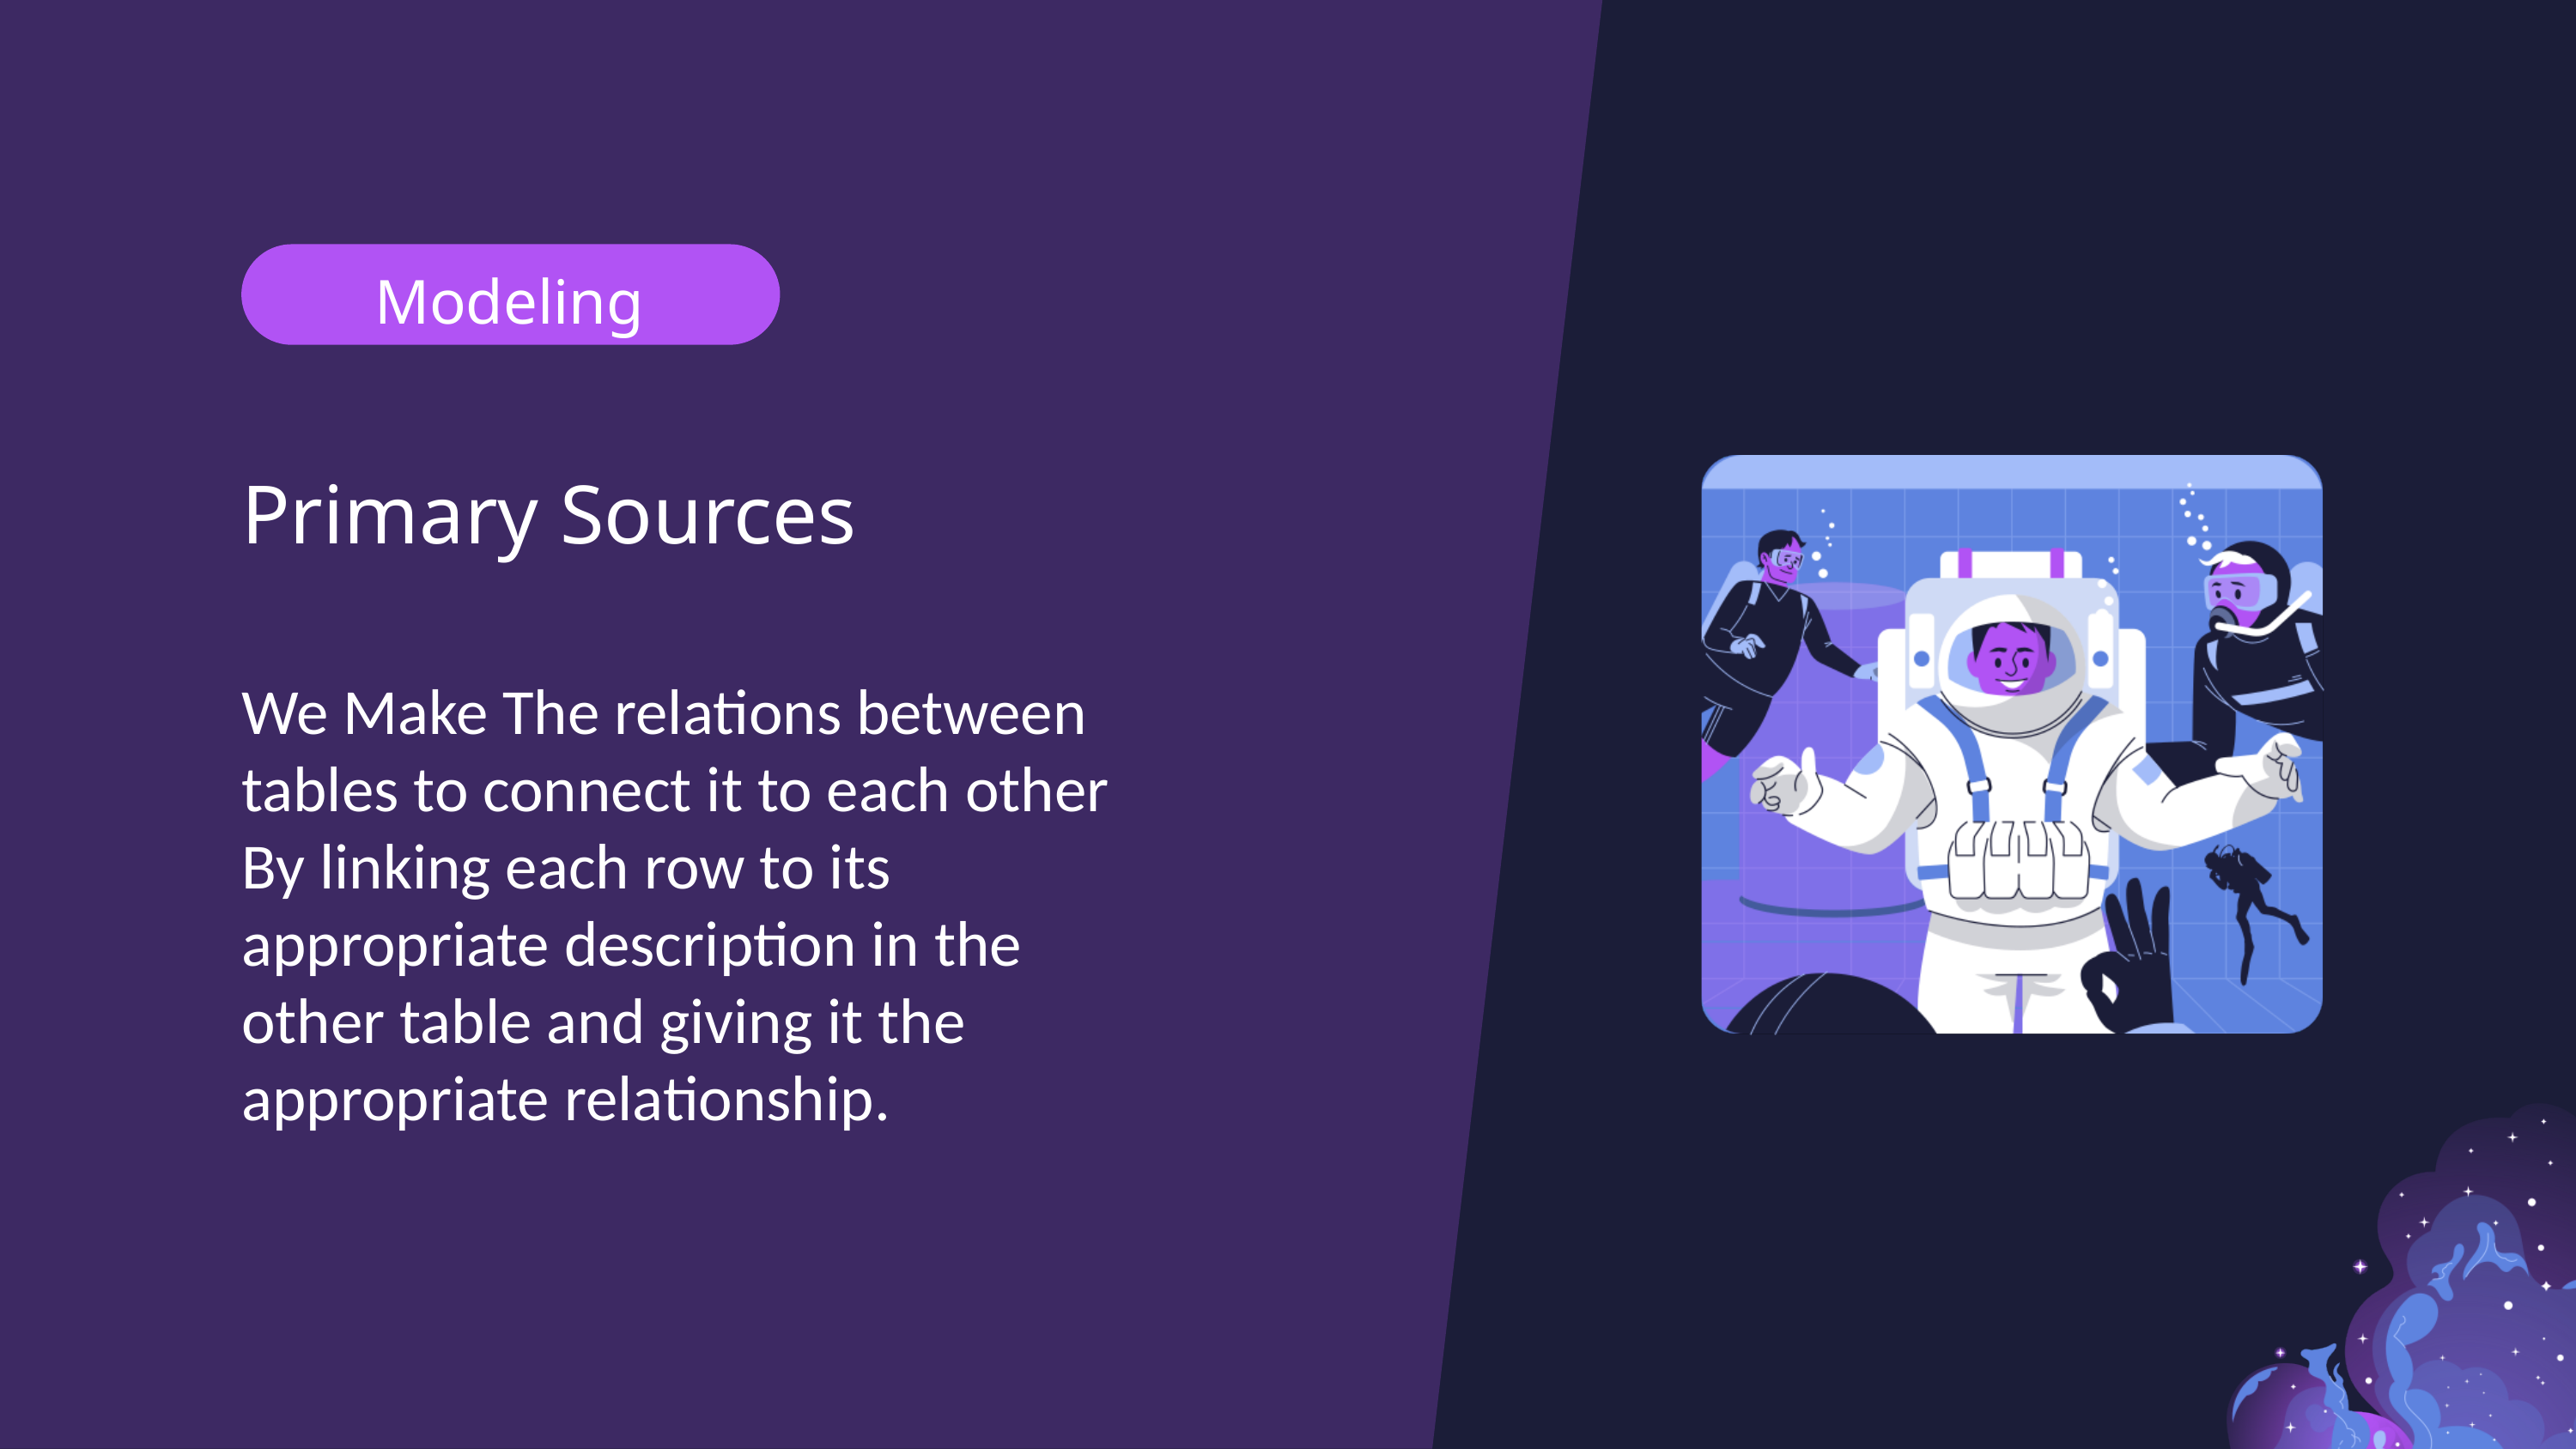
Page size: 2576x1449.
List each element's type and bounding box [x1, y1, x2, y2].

text_box [2226, 1094, 2576, 1449]
text_box [1701, 455, 2324, 1035]
text_box [240, 244, 781, 345]
text_box [0, 0, 1604, 1449]
